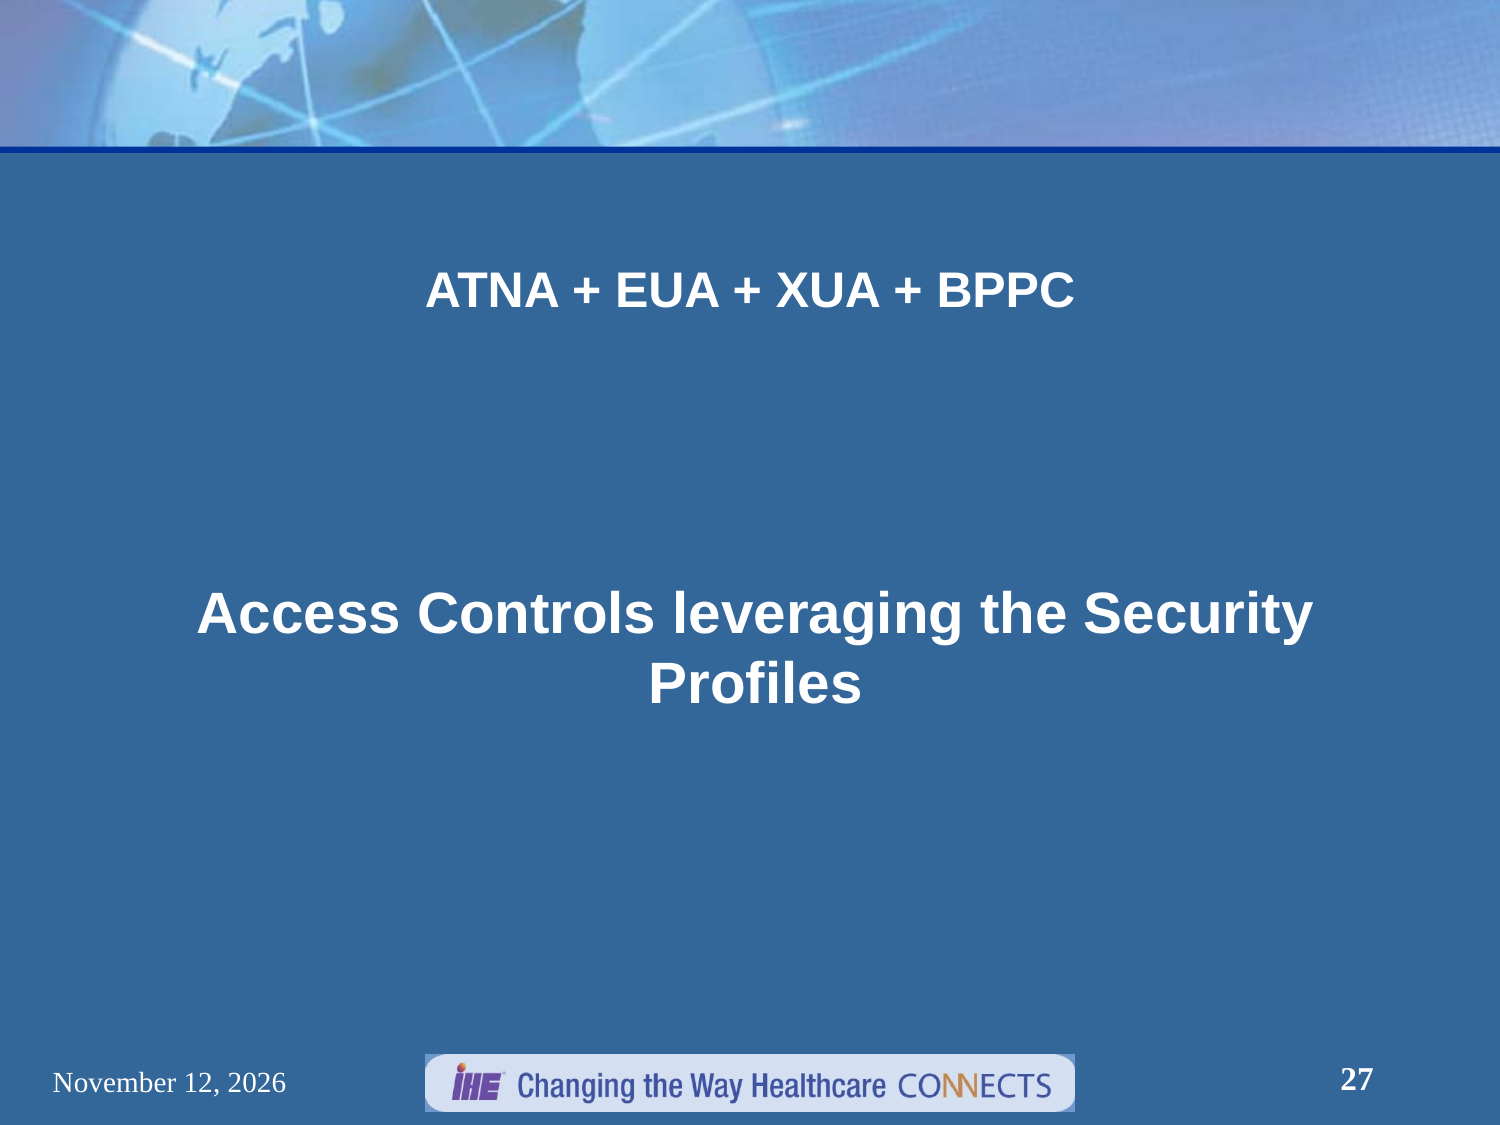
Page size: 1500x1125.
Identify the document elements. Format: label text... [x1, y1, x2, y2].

list Access Controls leveraging the Security Profiles [118, 476, 1394, 723]
title ATNA + EUA + XUA + BPPC [112, 249, 1388, 474]
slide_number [37, 1042, 350, 1118]
picture [0, 0, 1500, 146]
slide_number 27 [1251, 1039, 1464, 1115]
picture [425, 1054, 1075, 1112]
